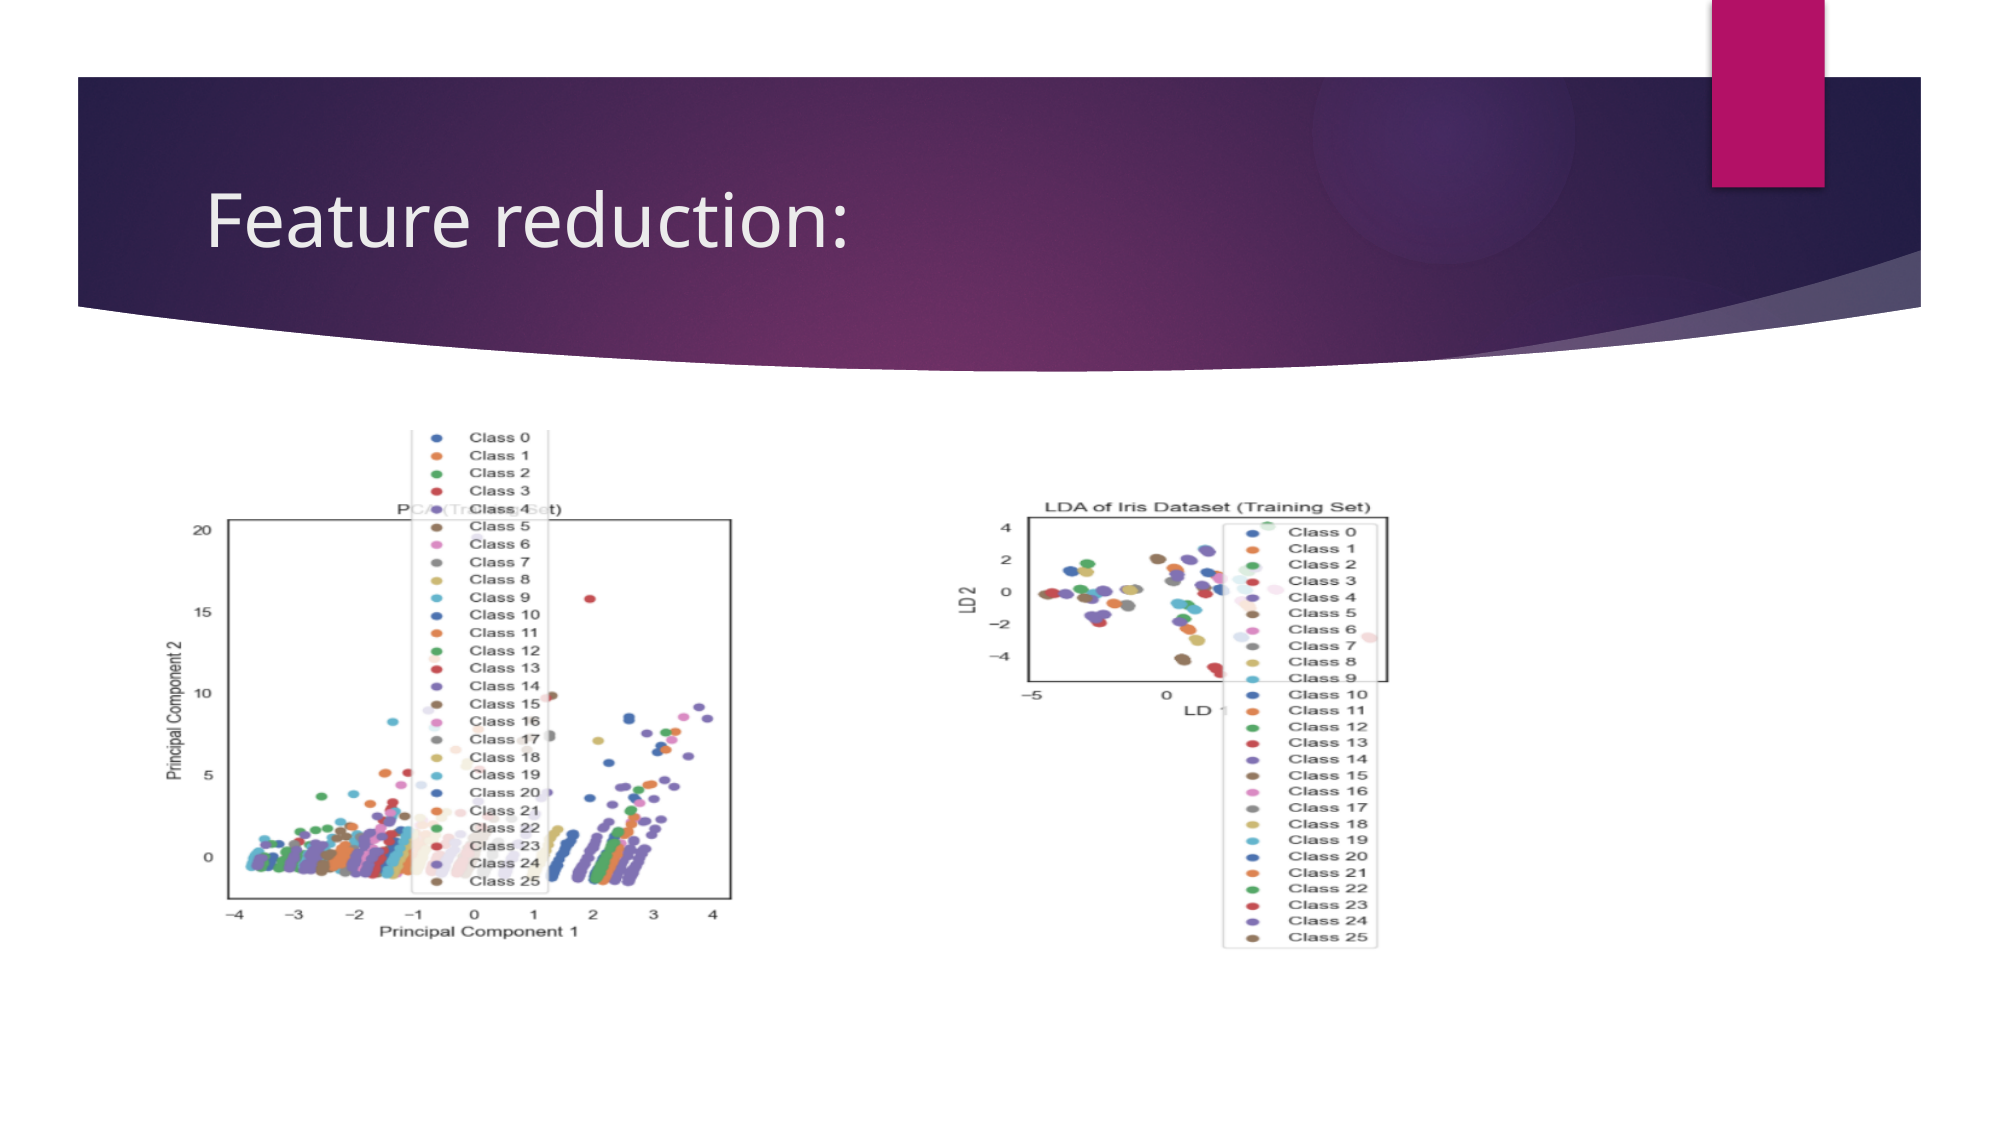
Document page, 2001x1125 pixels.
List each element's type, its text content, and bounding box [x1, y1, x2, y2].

title Feature reduction: [189, 159, 1627, 276]
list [99, 429, 782, 954]
picture [921, 496, 1517, 954]
